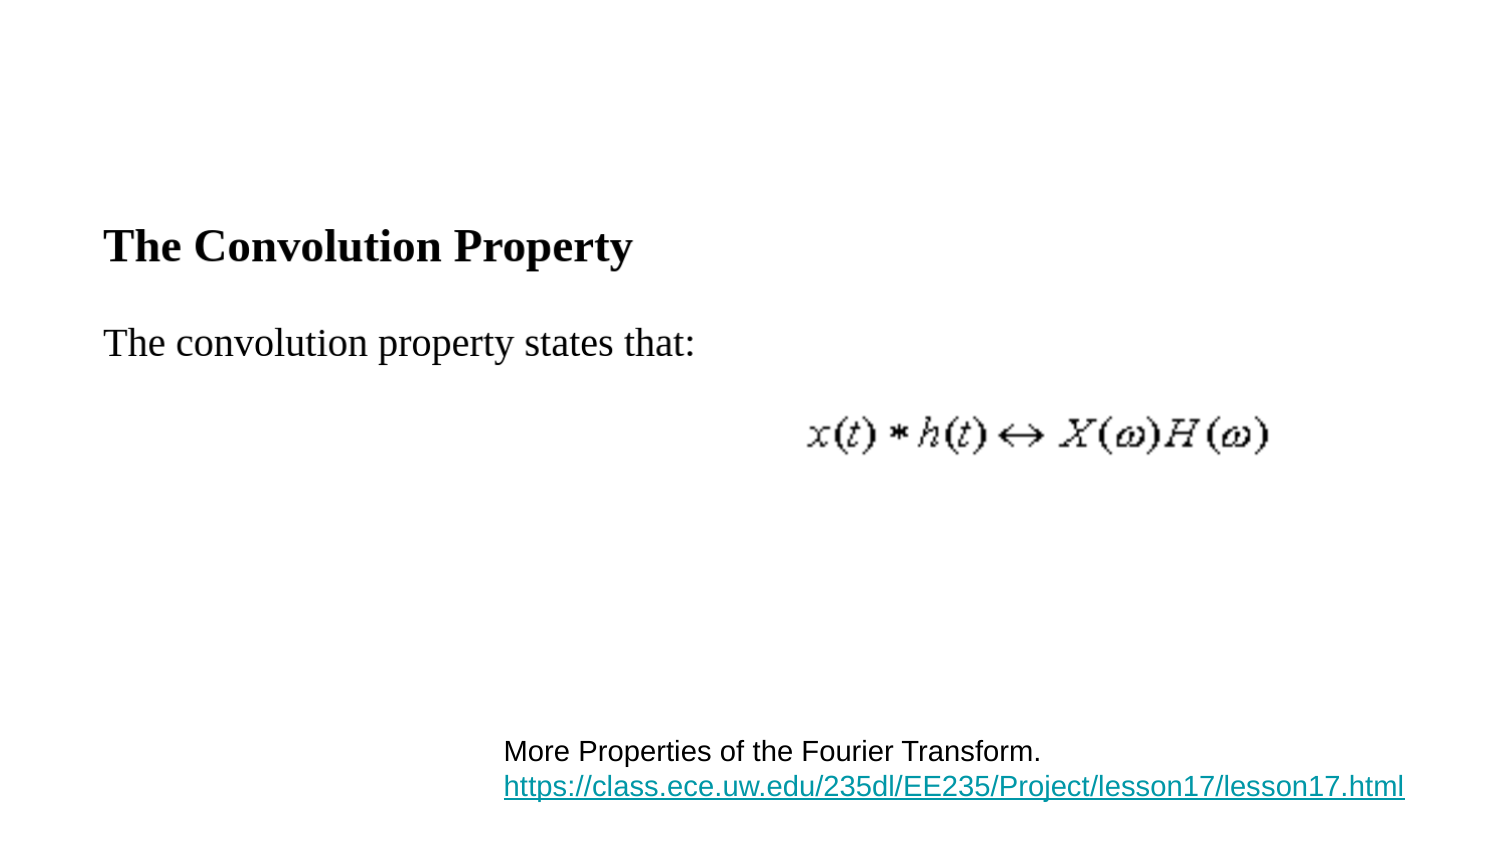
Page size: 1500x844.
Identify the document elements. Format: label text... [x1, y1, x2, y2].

text_box More Properties of the Fourier Transform. https://class.ece.uw.edu/235dl/EE235/Project/lesson17/lesson17.html [488, 717, 1500, 844]
picture [92, 214, 1408, 495]
